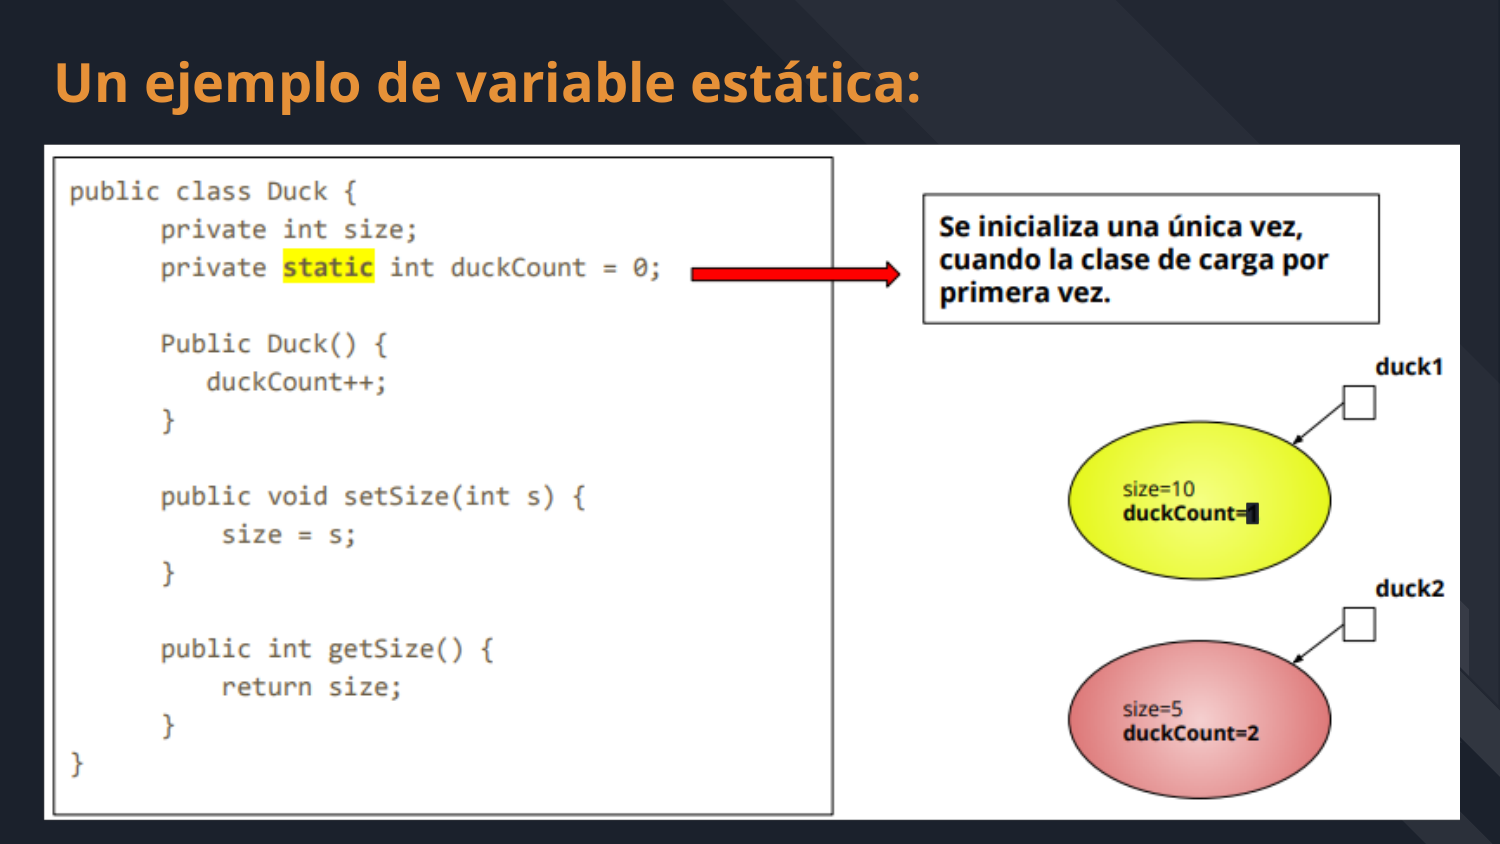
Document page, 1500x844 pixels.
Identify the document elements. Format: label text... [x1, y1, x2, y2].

text_box Un ejemplo de variable estática: [38, 33, 1335, 129]
picture [38, 143, 1460, 825]
